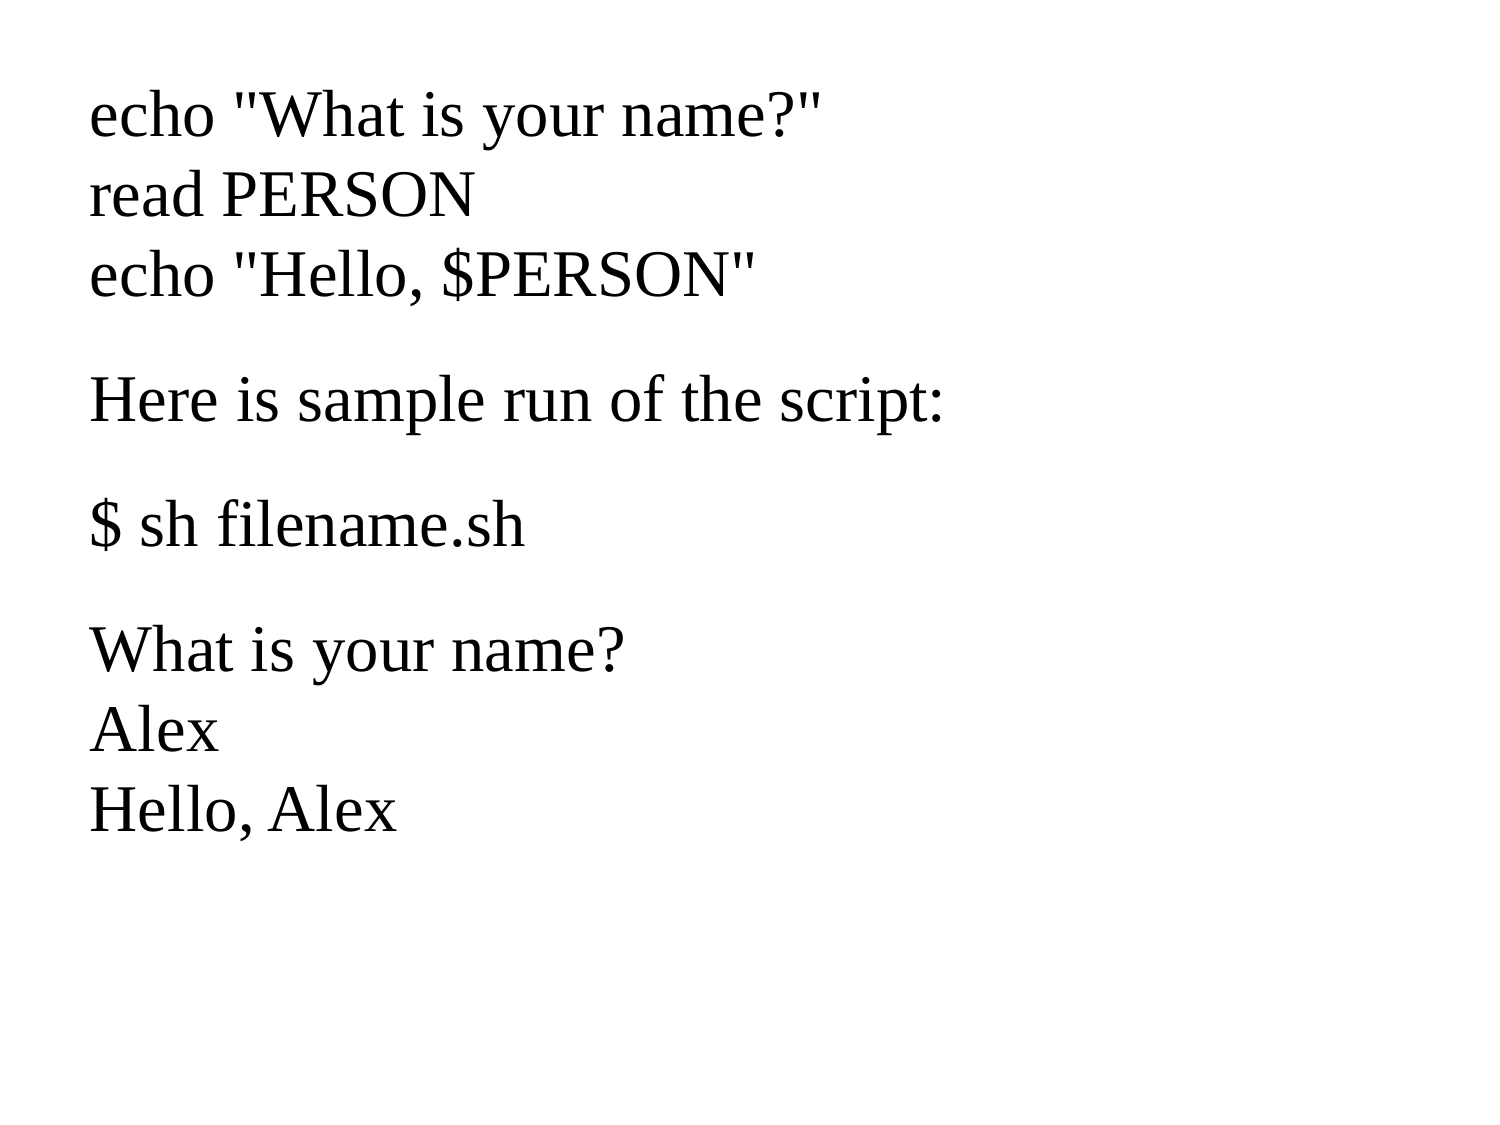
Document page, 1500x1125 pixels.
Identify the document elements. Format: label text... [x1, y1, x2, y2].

text_box echo "What is your name?" read PERSON echo "Hello, $PERSON" Here is sample run of the script: $ sh filename.sh What is your name? Alex Hello, Alex [74, 62, 1425, 1088]
